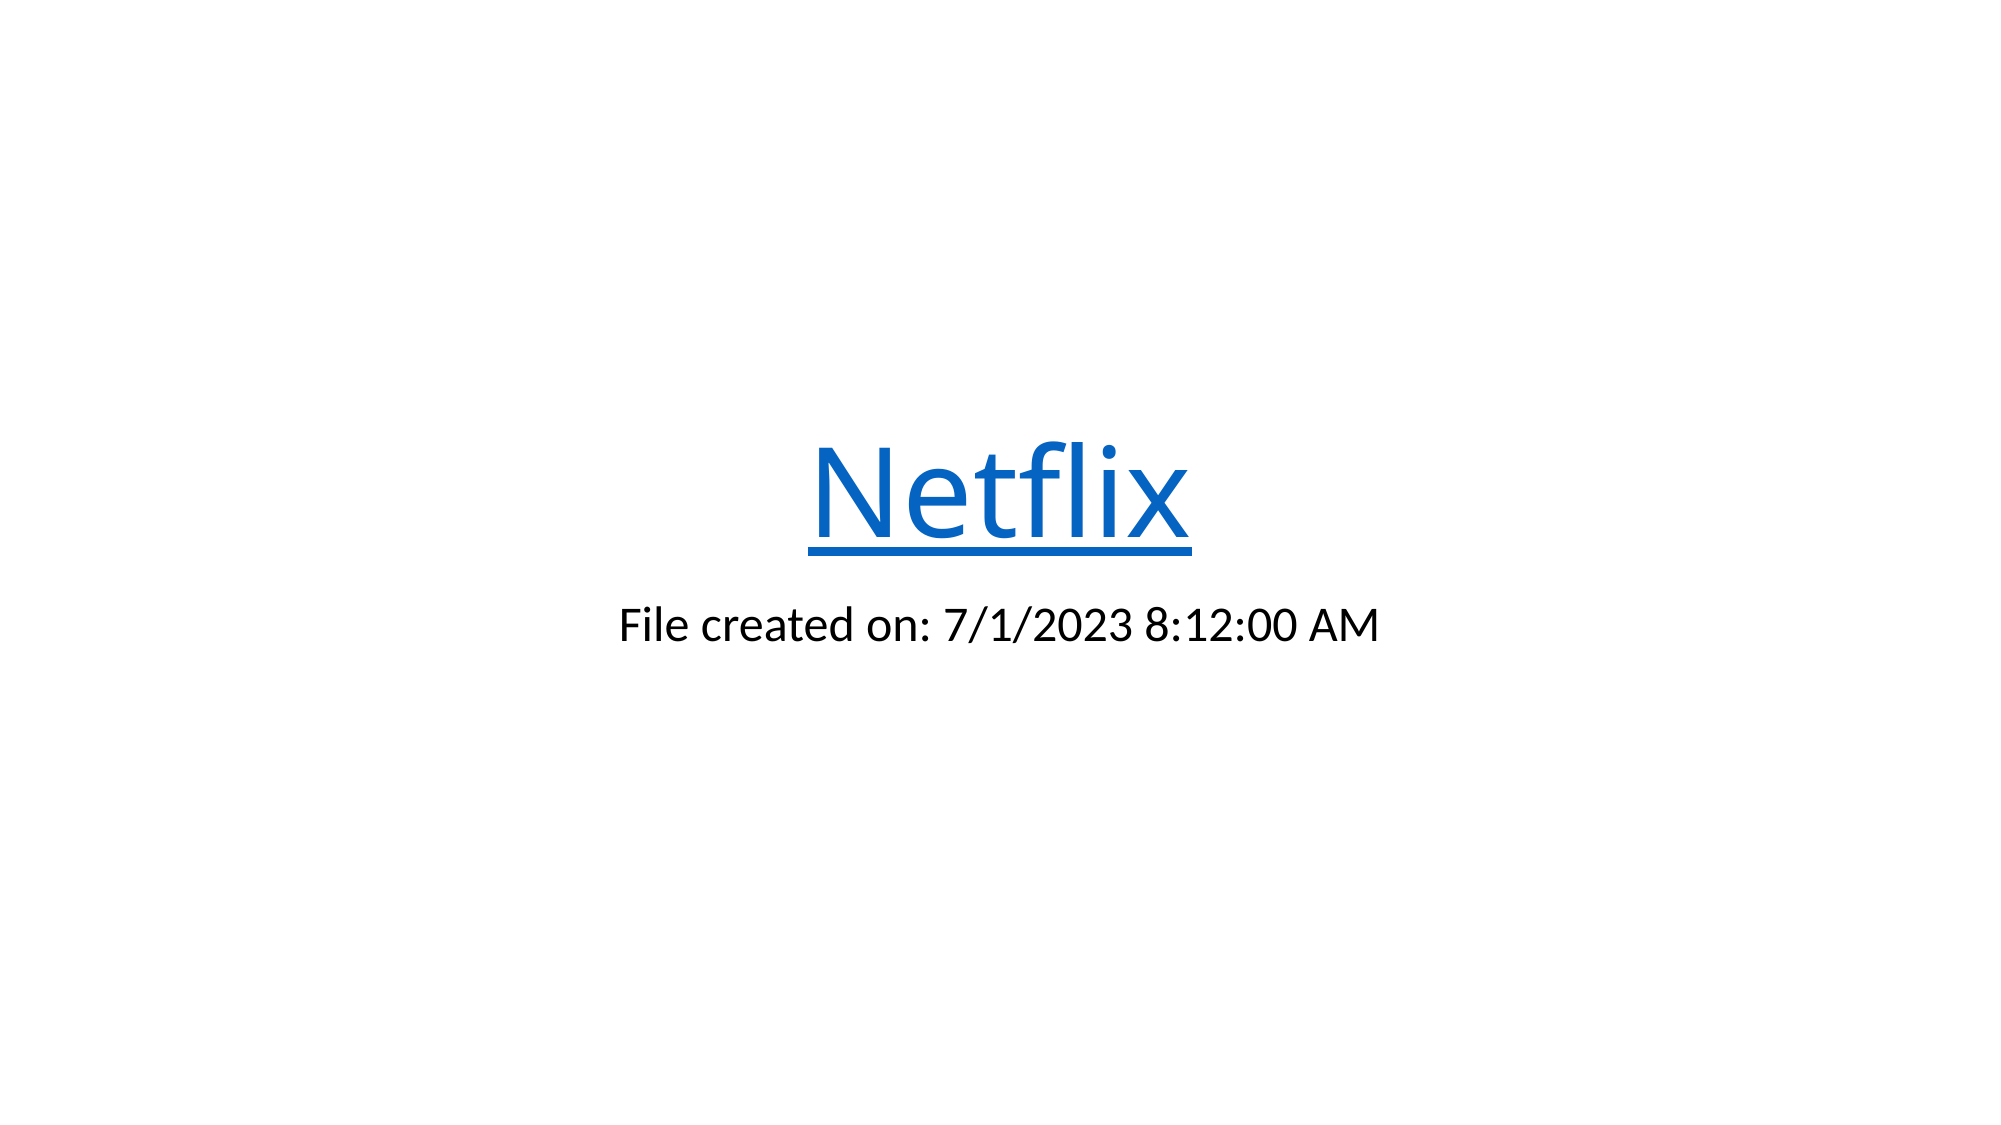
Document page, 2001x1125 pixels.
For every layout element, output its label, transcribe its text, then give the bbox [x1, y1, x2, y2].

title Netflix [249, 184, 1750, 576]
subtitle File created on: 7/1/2023 8:12:00 AM [249, 590, 1750, 863]
